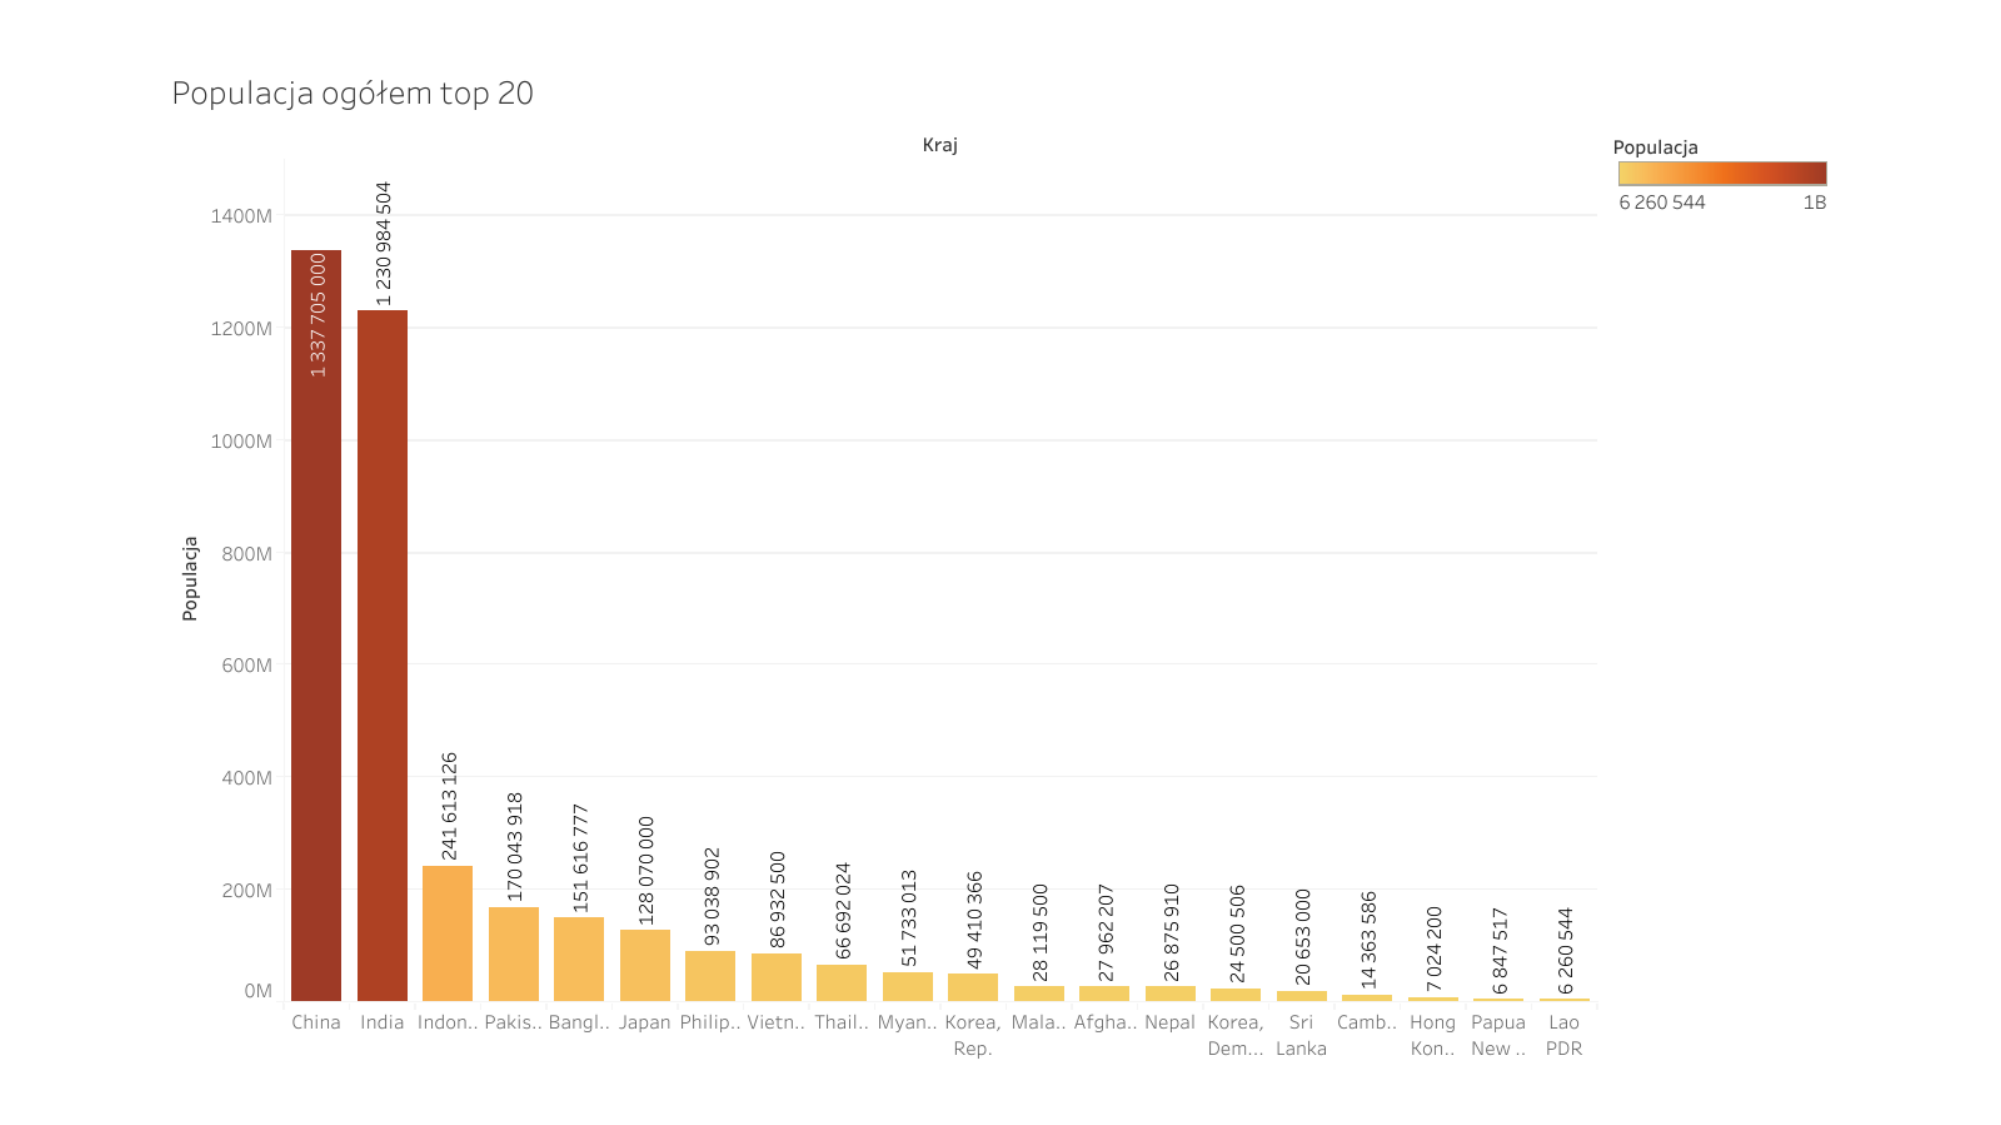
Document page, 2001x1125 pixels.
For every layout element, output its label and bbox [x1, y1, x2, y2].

picture [165, 60, 1835, 1065]
